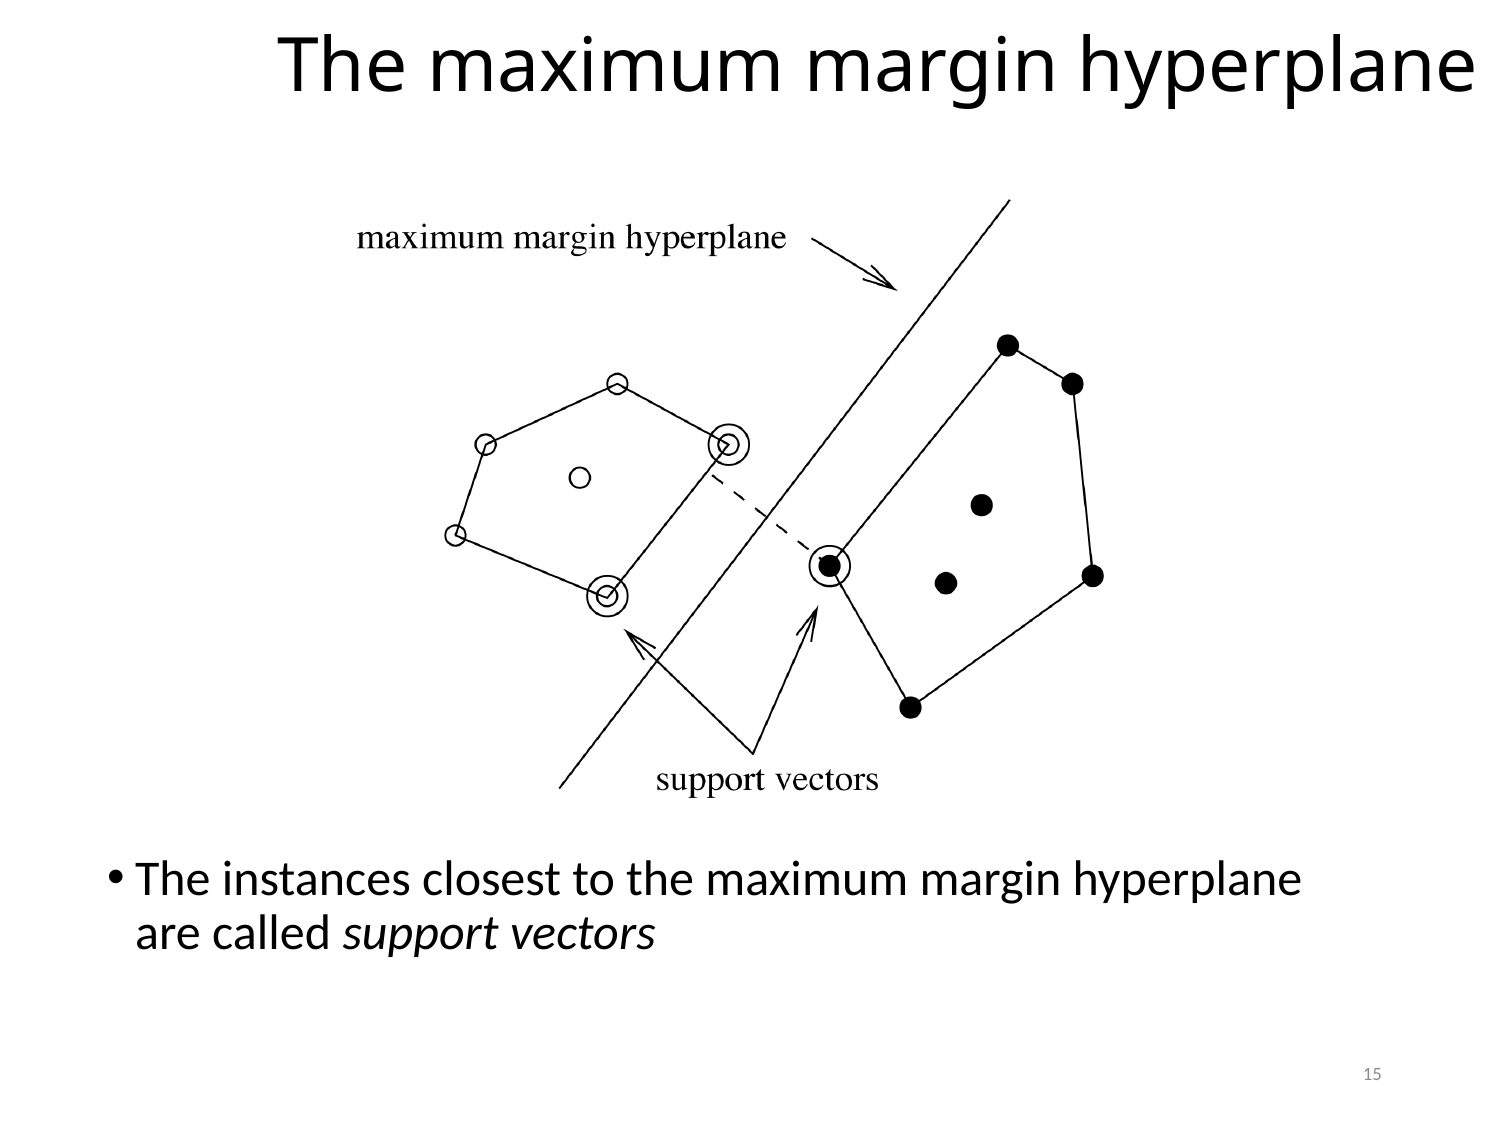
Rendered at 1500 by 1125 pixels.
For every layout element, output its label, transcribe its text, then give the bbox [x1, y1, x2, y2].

picture [354, 196, 1105, 798]
list The instances closest to the maximum margin hyperplane are called support vectors [92, 844, 1330, 1125]
title The maximum margin hyperplane [262, 0, 1500, 148]
slide_number 15 [1059, 1042, 1397, 1103]
